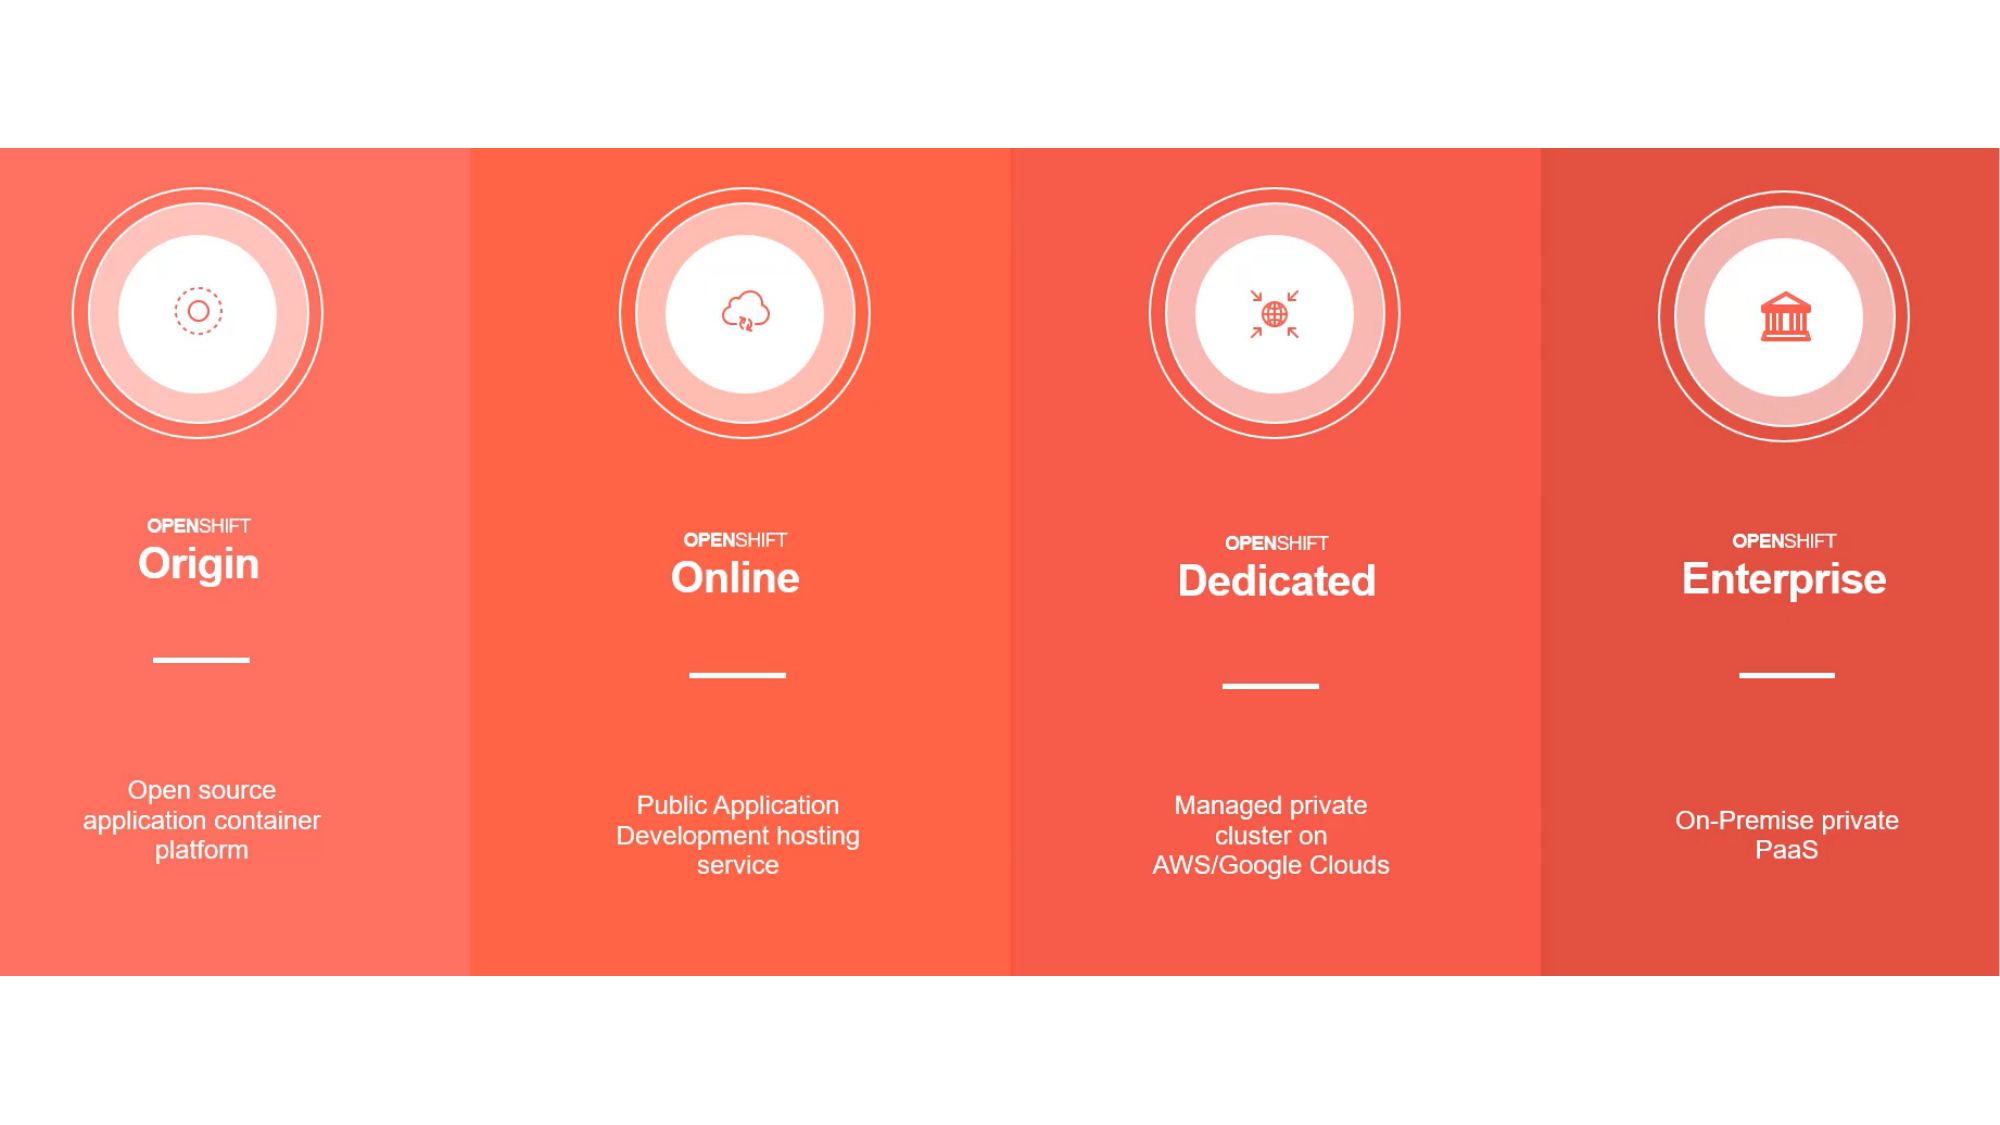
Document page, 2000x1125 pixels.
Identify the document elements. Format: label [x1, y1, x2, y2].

picture [0, 148, 2000, 977]
